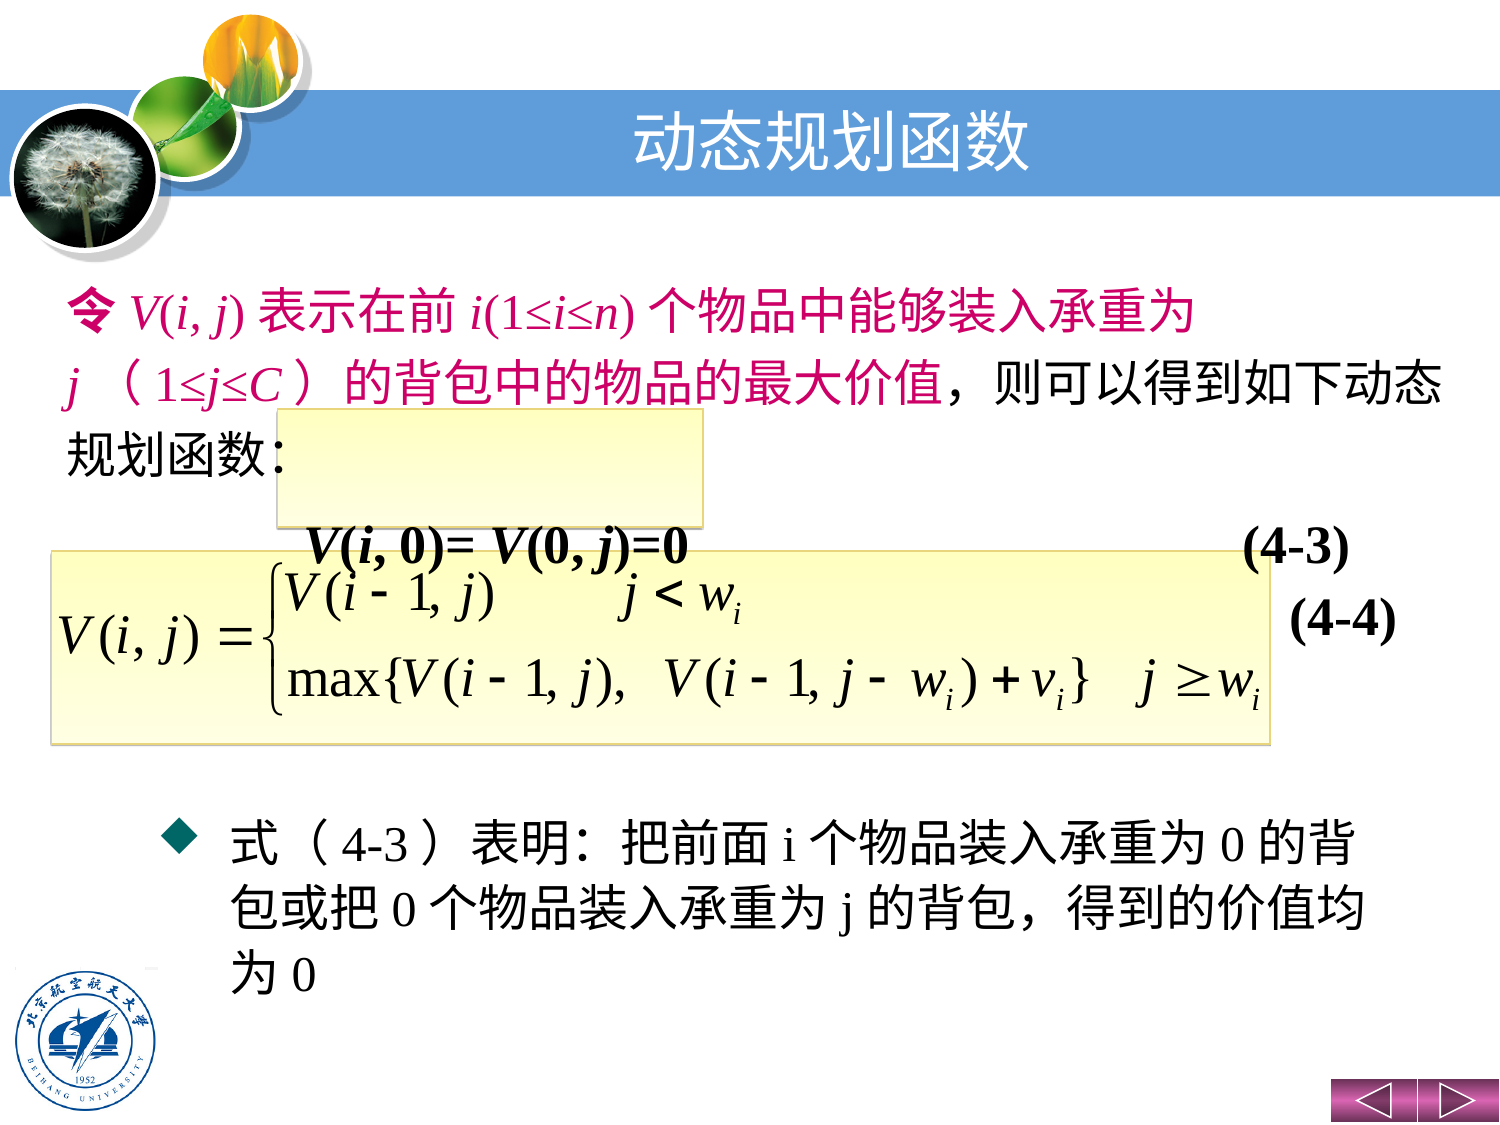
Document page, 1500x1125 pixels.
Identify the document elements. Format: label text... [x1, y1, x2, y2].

text_box 式（4-3）表明：把前面i个物品装入承重为0的背包或把0个物品装入承重为j的背包，得到的价值均为0 [67, 799, 1400, 1009]
text_box [51, 734, 1270, 744]
slide_number [1324, 1022, 1500, 1088]
picture [13, 108, 156, 248]
title 动态规划函数 [337, 99, 1325, 180]
picture [12, 967, 158, 1113]
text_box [52, 550, 1276, 729]
text_box (4-4) [1281, 574, 1500, 654]
text_box 令V(i, j)表示在前i(1≤i≤n)个物品中能够装入承重为j（1≤j≤C）的背包中的物品的最大价值，则可以得到如下动态规划函数： V(i, 0)= V(0, j)=0 (4-3) [51, 260, 1463, 574]
picture [132, 14, 299, 177]
